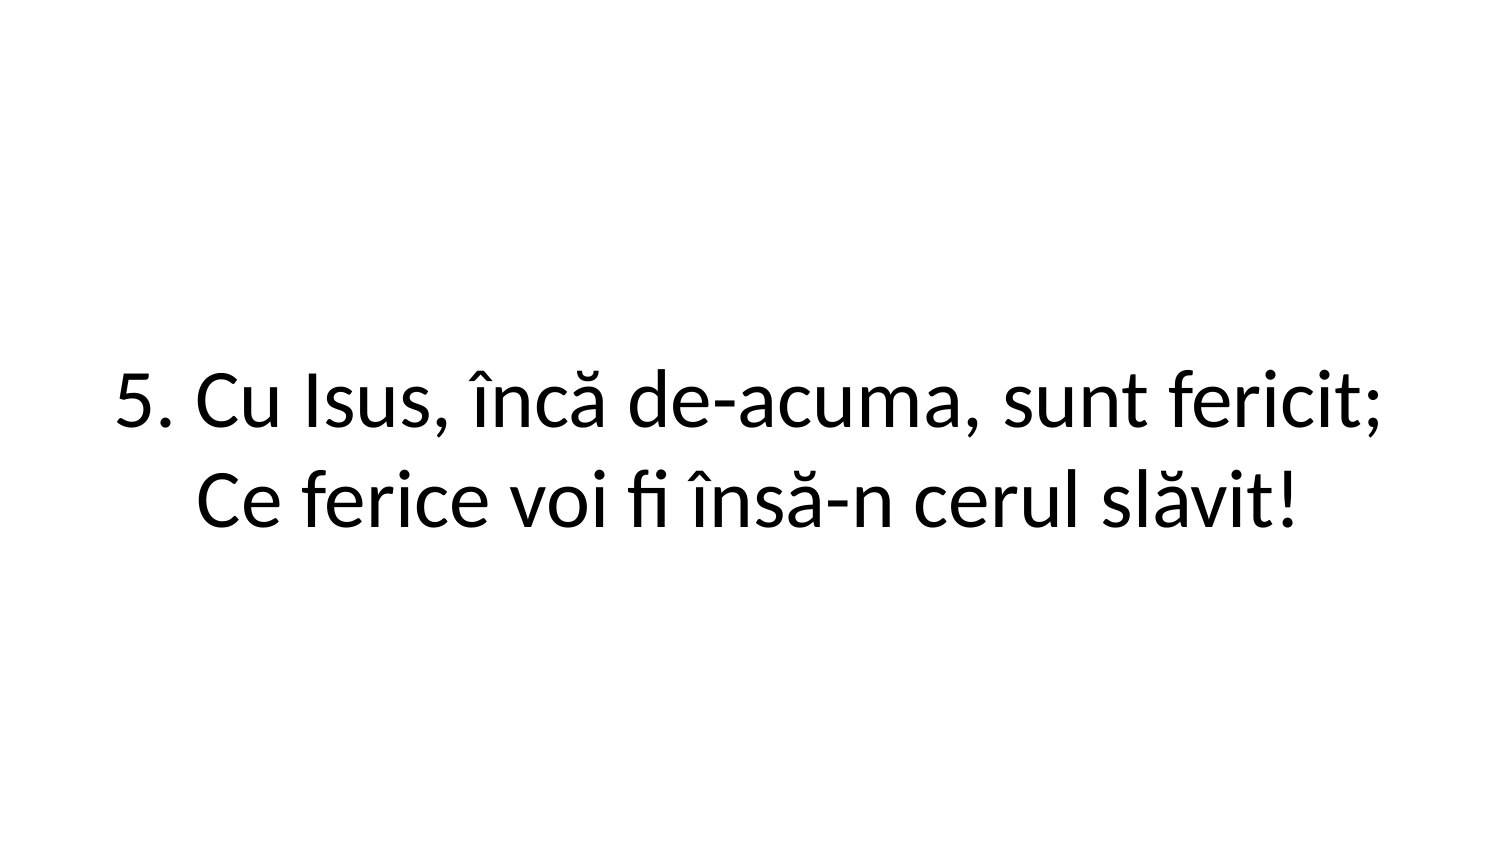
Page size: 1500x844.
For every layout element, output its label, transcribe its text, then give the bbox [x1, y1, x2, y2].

text_box 5. Cu Isus, încă de-acuma, sunt fericit; Ce ferice voi fi însă-n cerul slăvit! [98, 292, 1402, 552]
